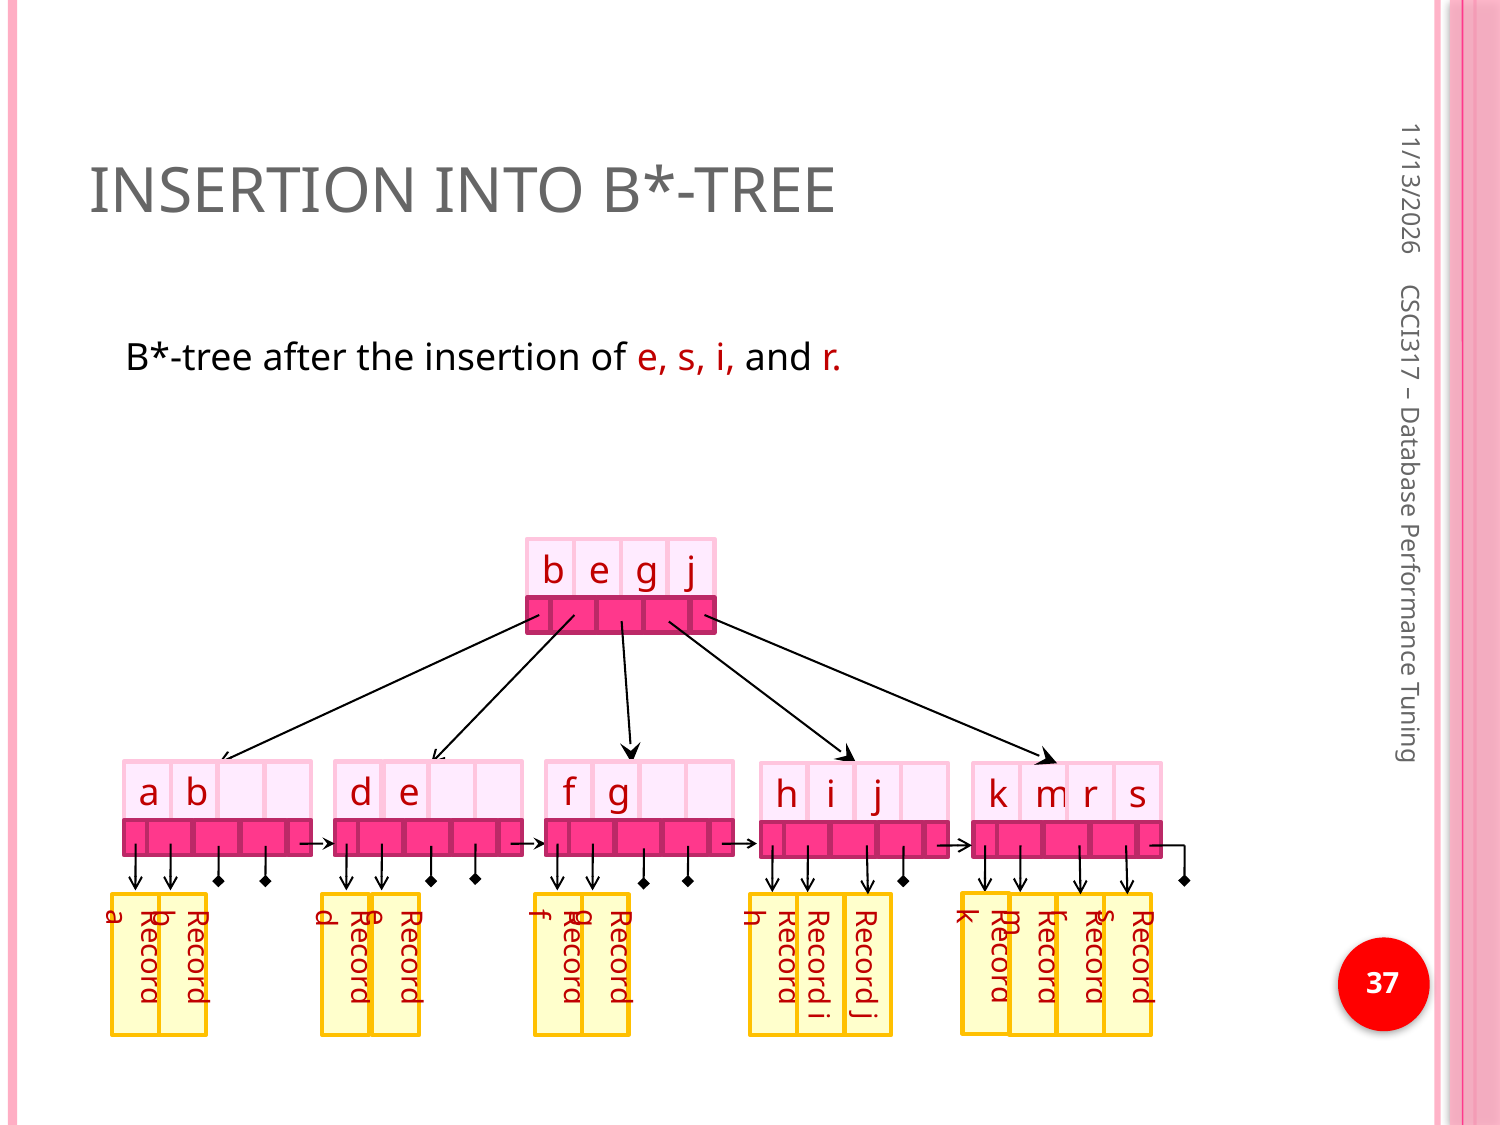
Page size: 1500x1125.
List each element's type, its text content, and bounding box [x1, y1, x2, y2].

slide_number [1378, 43, 1442, 270]
text_box B*-tree after the insertion of e, s, i, and r. [110, 326, 857, 386]
title Insertion into B*-tree [75, 45, 1300, 233]
footer CSCI317 – Database Performance Tuning [1379, 269, 1440, 926]
slide_number 37 [1335, 937, 1430, 1032]
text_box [111, 538, 1186, 1036]
